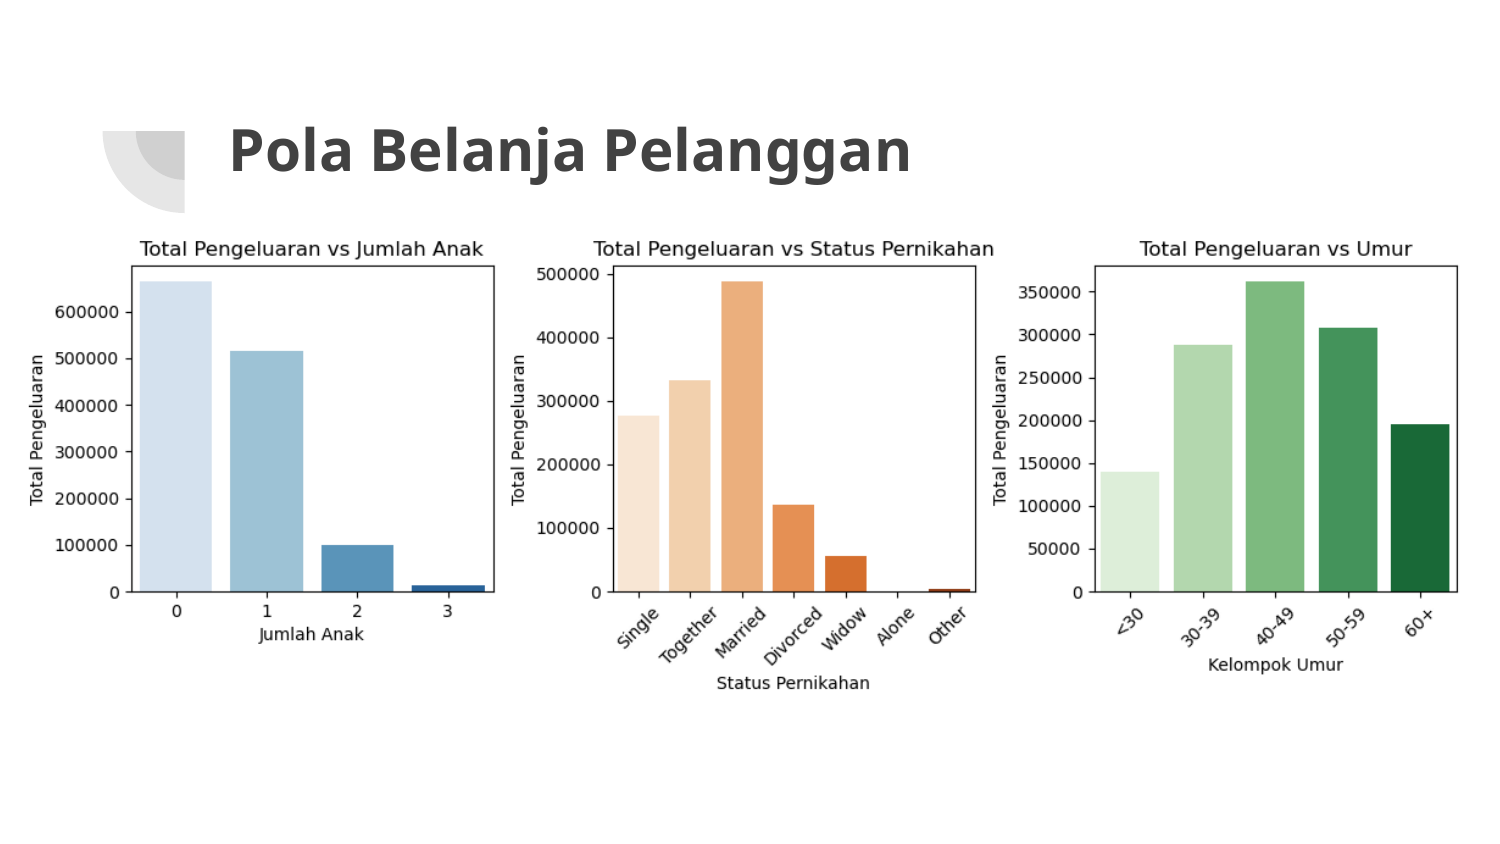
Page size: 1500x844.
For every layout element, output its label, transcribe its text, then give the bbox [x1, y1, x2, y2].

title Pola Belanja Pelanggan [213, 98, 1368, 227]
picture [18, 229, 1469, 705]
